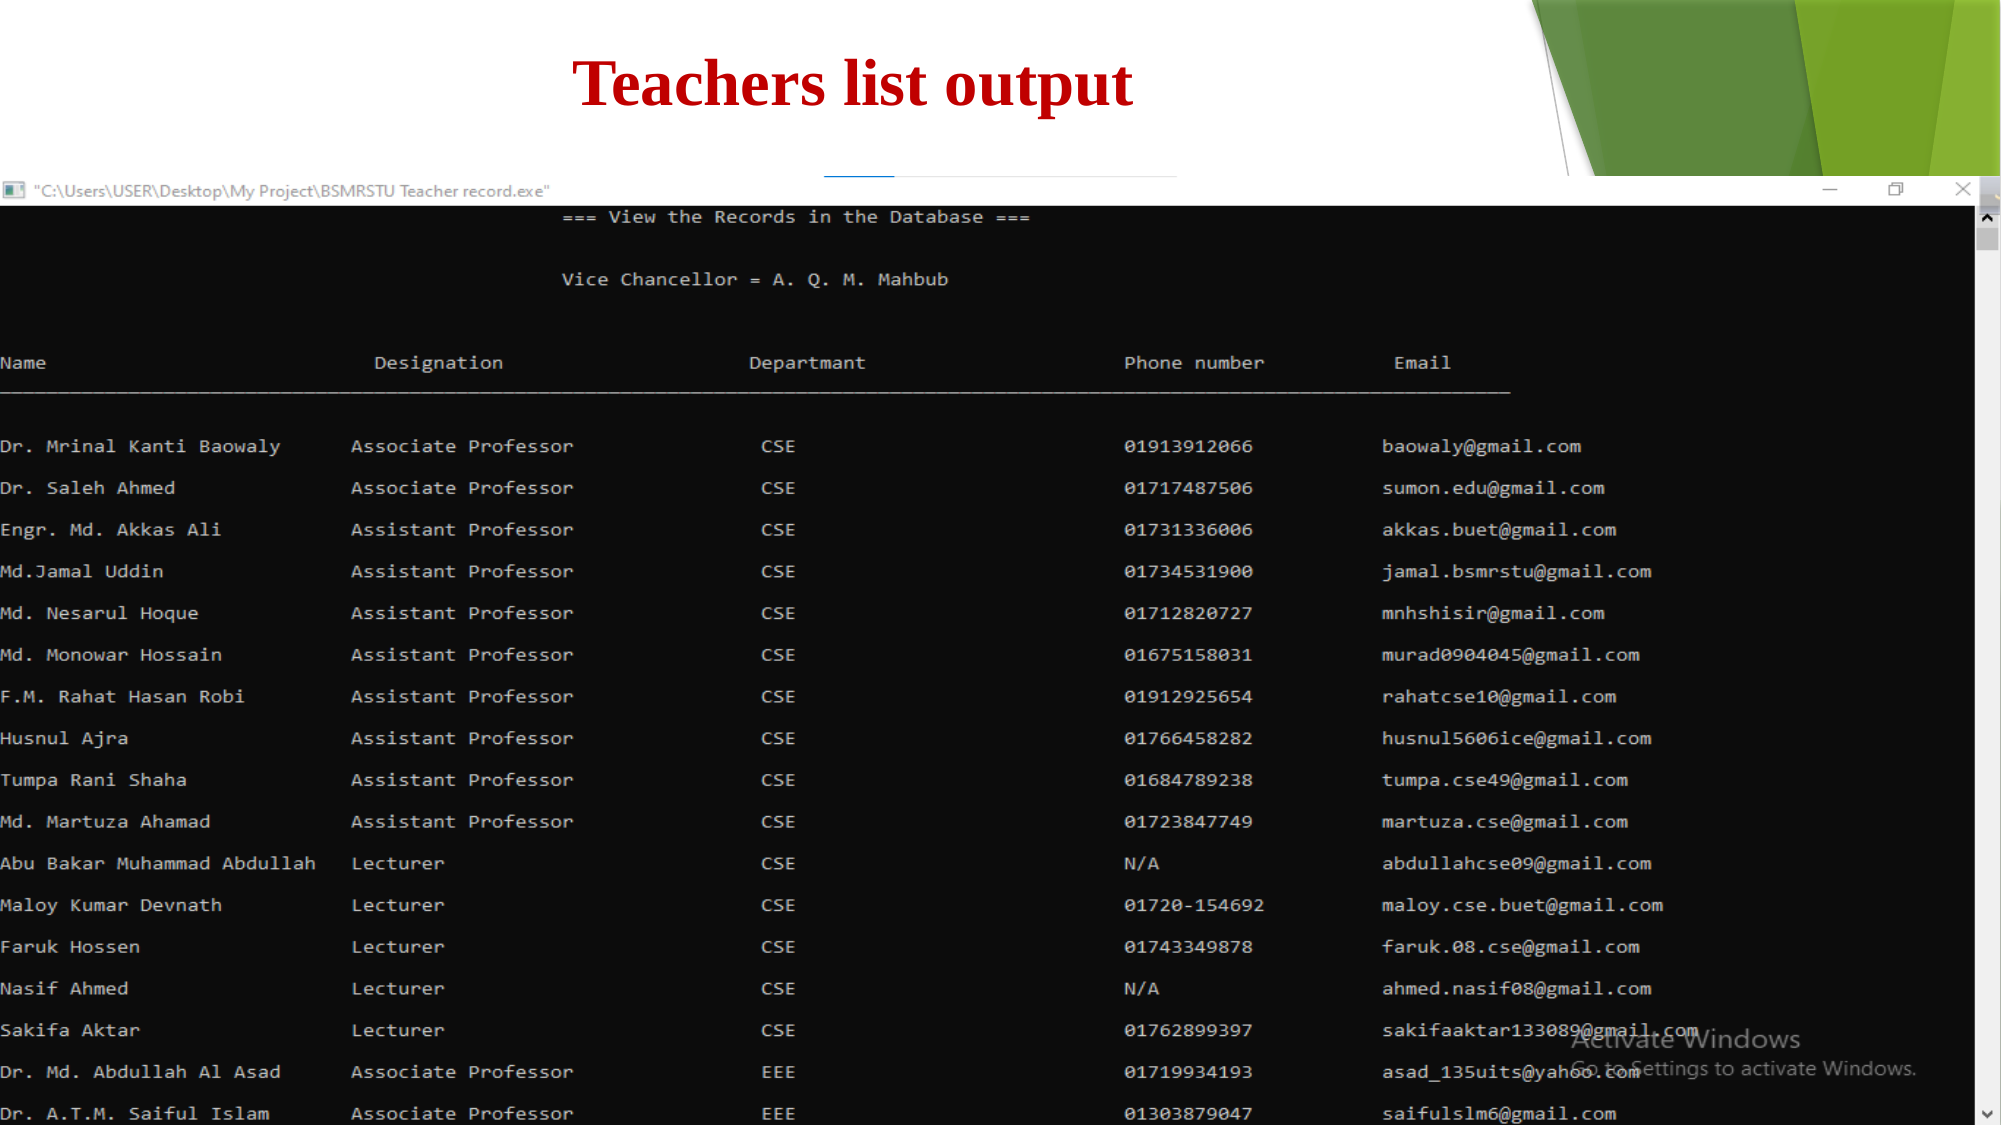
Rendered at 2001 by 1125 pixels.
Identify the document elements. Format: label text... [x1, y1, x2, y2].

text_box Teachers list output [557, 31, 1193, 127]
picture [0, 175, 2000, 1125]
